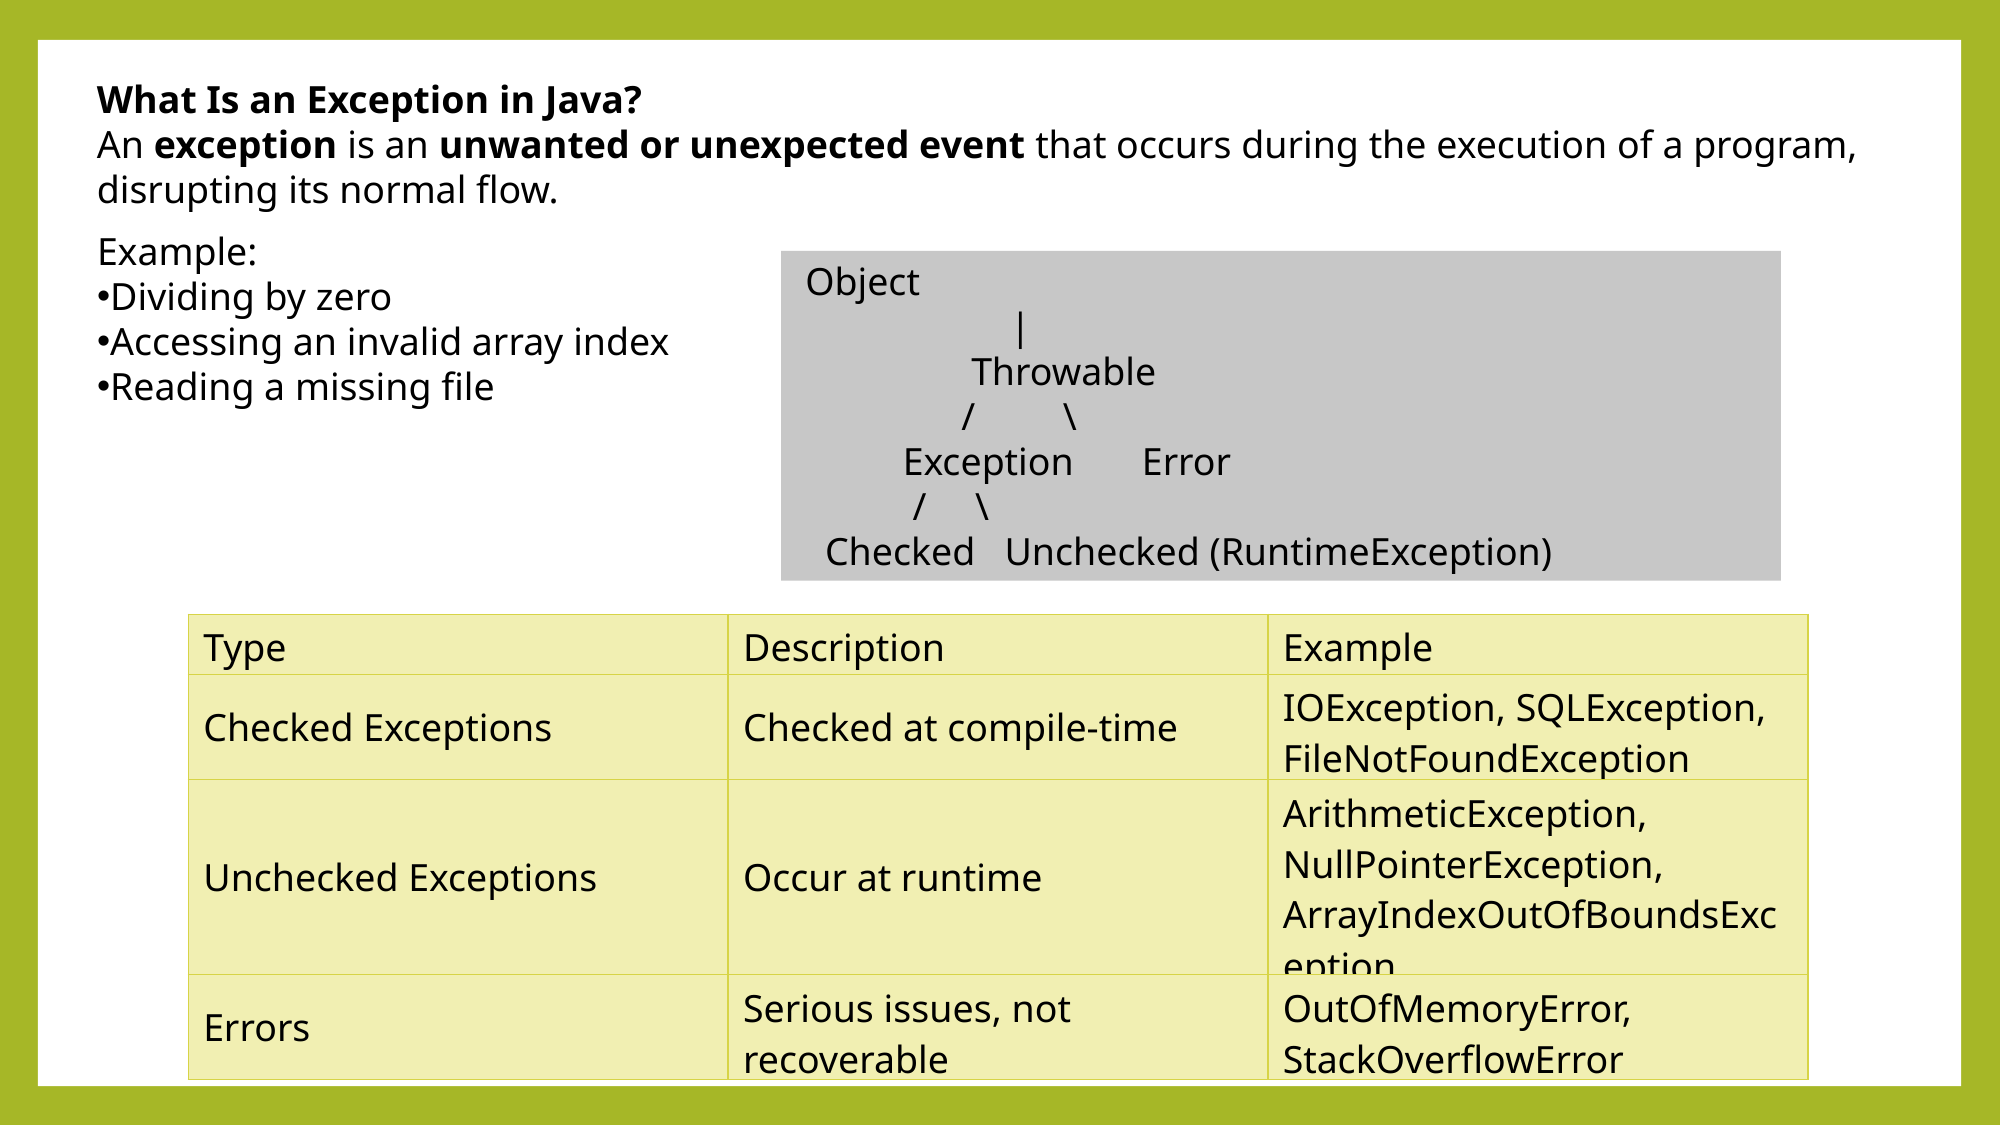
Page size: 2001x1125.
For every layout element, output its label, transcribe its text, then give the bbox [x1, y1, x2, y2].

table_header Type [189, 615, 727, 674]
table_header Example [1269, 615, 1807, 674]
table_cell Errors [189, 975, 727, 1079]
table_cell Occur at runtime [729, 780, 1267, 974]
table_cell Checked at compile-time [729, 675, 1267, 779]
table_cell IOException, SQLException, FileNotFoundException [1269, 675, 1807, 779]
table_cell Unchecked Exceptions [189, 780, 727, 974]
table_cell Serious issues, not recoverable [729, 975, 1267, 1020]
text_box Example: Dividing by zero Accessing an invalid array index Reading a missing file [82, 220, 1083, 416]
text_box Object | Throwable / \ Exception Error / \ Checked Unchecked (RuntimeException) [781, 250, 1781, 581]
table_cell ArithmeticException, NullPointerException, ArrayIndexOutOfBoundsException [1269, 780, 1807, 974]
text_box What Is an Exception in Java? An exception is an unwanted or unexpected event that occurs during the execution of a program, disrupting its normal flow. [82, 69, 1914, 219]
table_cell Checked Exceptions [189, 675, 727, 779]
table_cell OutOfMemoryError, StackOverflowError [1269, 975, 1807, 1079]
footer prepared By K.Gowthaman MCA - 9894083890 [647, 1020, 1422, 1081]
table_header Description [729, 615, 1267, 674]
